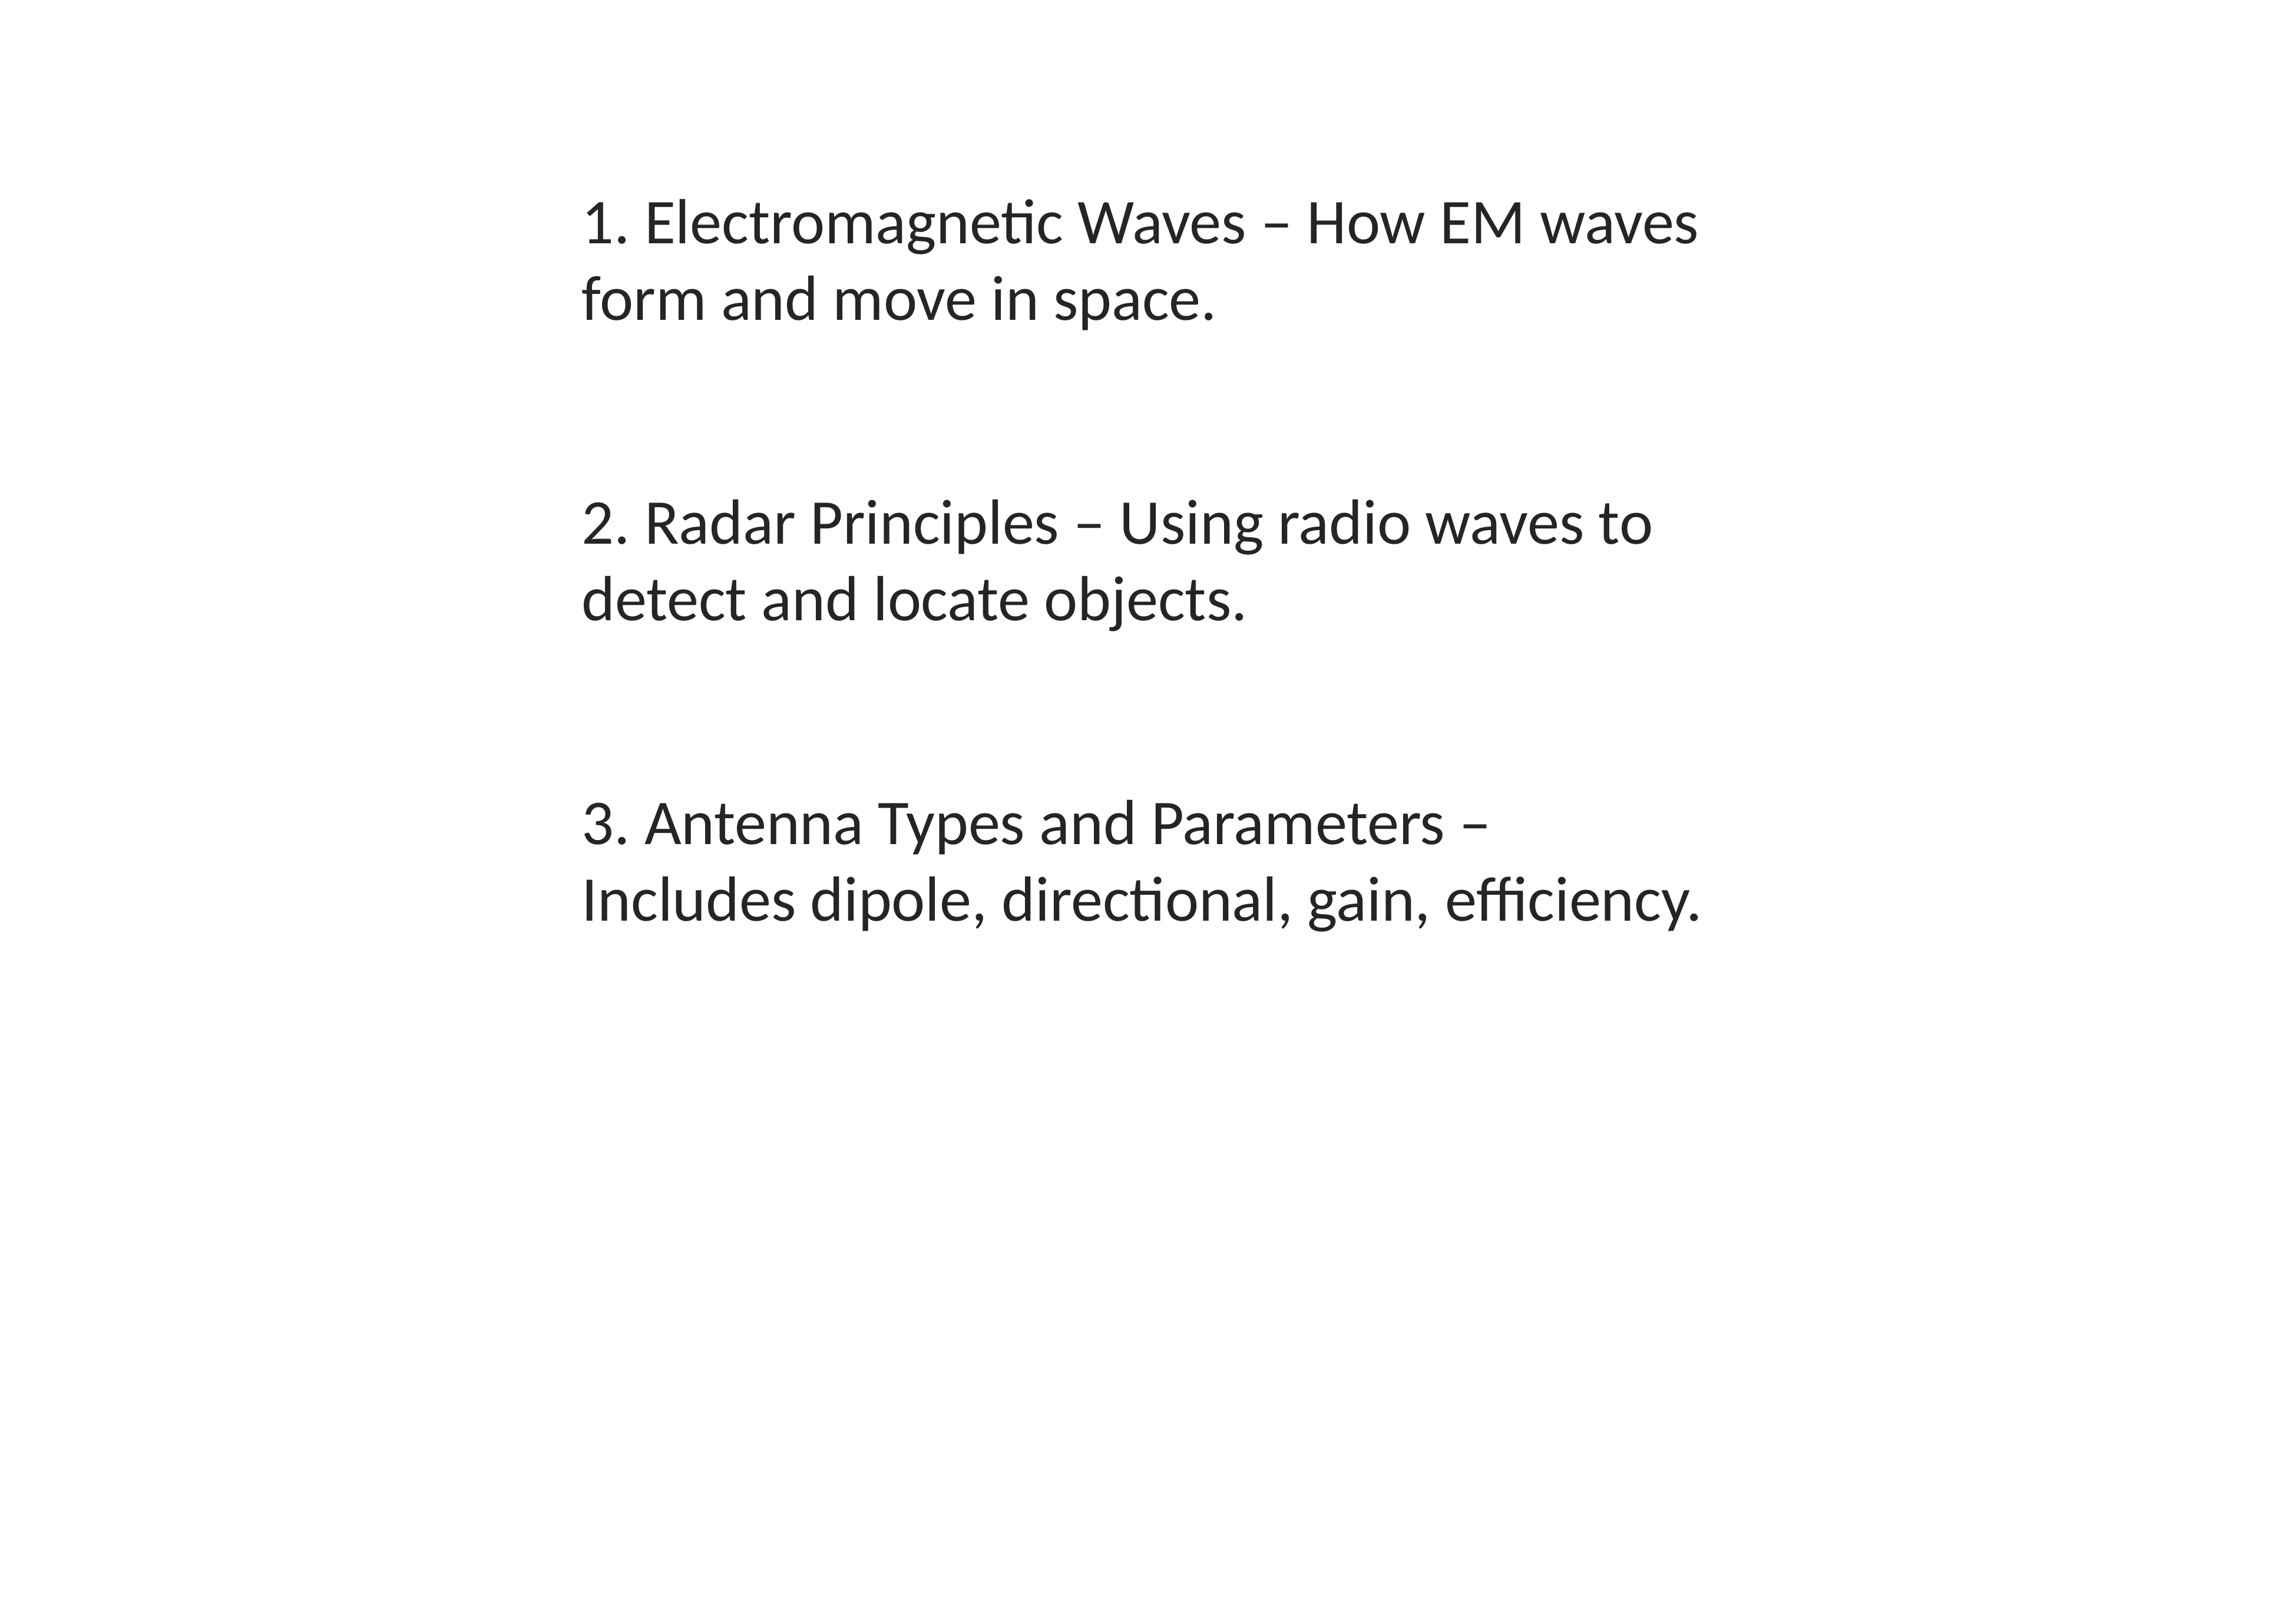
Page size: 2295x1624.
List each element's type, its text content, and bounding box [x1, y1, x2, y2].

text_box 1. Electromagnetic Waves – How EM waves form and move in space. 2. Radar Principles – Using radio waves to detect and locate objects. 3. Antenna Types and Parameters – Includes dipole, directional, gain, efficiency. [573, 159, 1722, 1624]
